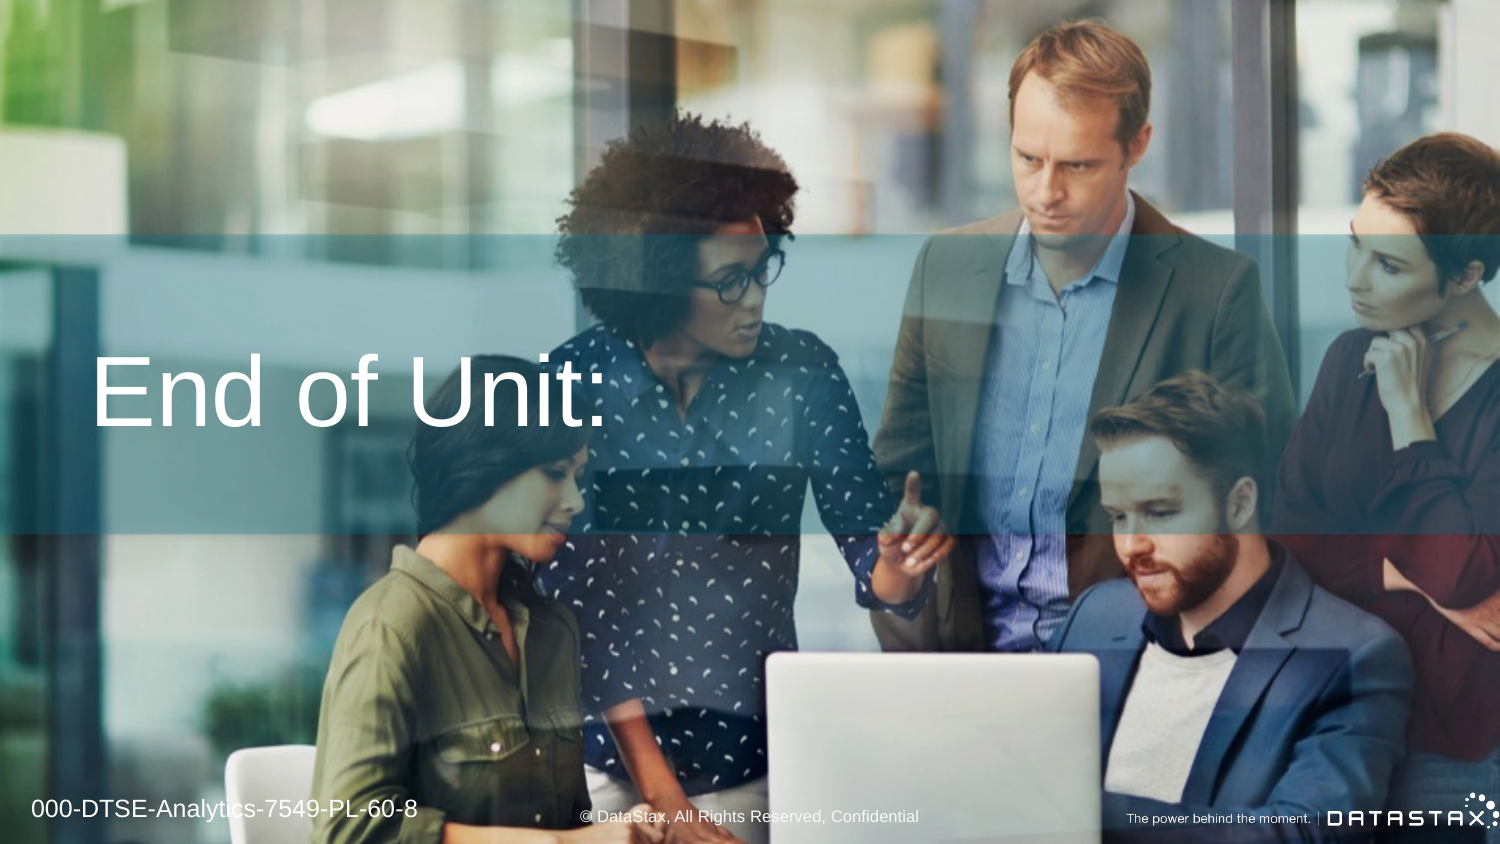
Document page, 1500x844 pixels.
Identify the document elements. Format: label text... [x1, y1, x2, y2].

picture [0, 0, 1500, 844]
slide_number 000-DTSE-Analytics-7549-PL-60-8 [16, 785, 720, 831]
title End of Unit: [75, 316, 1425, 457]
